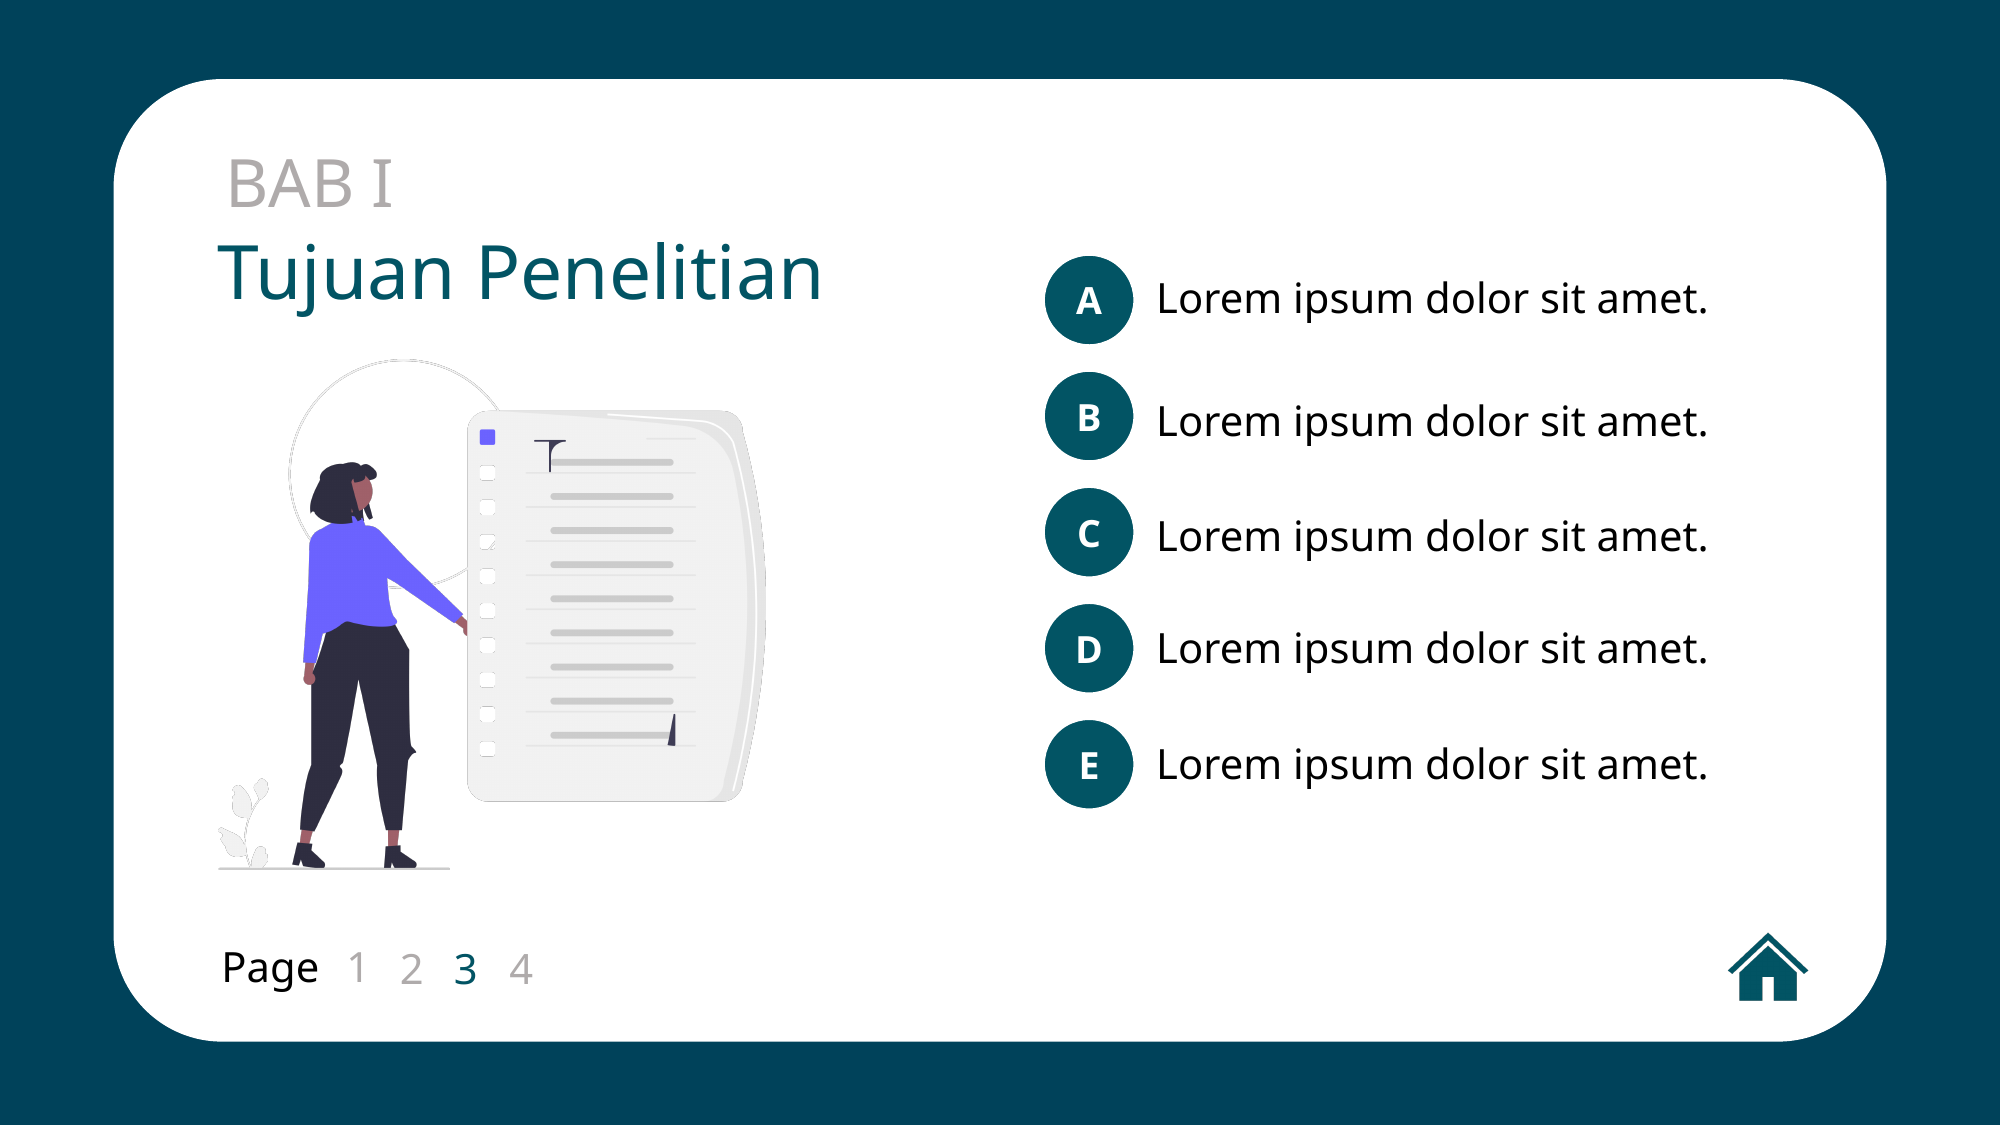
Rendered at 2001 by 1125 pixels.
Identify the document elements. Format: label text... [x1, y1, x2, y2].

text_box E [1042, 717, 1136, 811]
text_box Page [206, 933, 331, 999]
text_box Lorem ipsum dolor sit amet. [1141, 502, 1814, 568]
picture [1722, 921, 1814, 1012]
text_box 2 [385, 935, 439, 1001]
text_box Lorem ipsum dolor sit amet. [1141, 264, 1814, 330]
text_box Lorem ipsum dolor sit amet. [1141, 614, 1814, 680]
text_box B [1042, 369, 1136, 463]
text_box Lorem ipsum dolor sit amet. [1141, 730, 1814, 796]
text_box D [1042, 601, 1136, 695]
text_box Lorem ipsum dolor sit amet. [1141, 387, 1814, 453]
text_box [112, 78, 1888, 1043]
text_box 3 [439, 935, 493, 1001]
text_box 4 [494, 935, 549, 1001]
text_box C [1042, 485, 1136, 579]
text_box BAB I [210, 133, 454, 229]
text_box A [1042, 253, 1136, 347]
text_box 1 [331, 933, 386, 999]
text_box Tujuan Penelitian [202, 217, 956, 323]
picture [218, 359, 766, 870]
